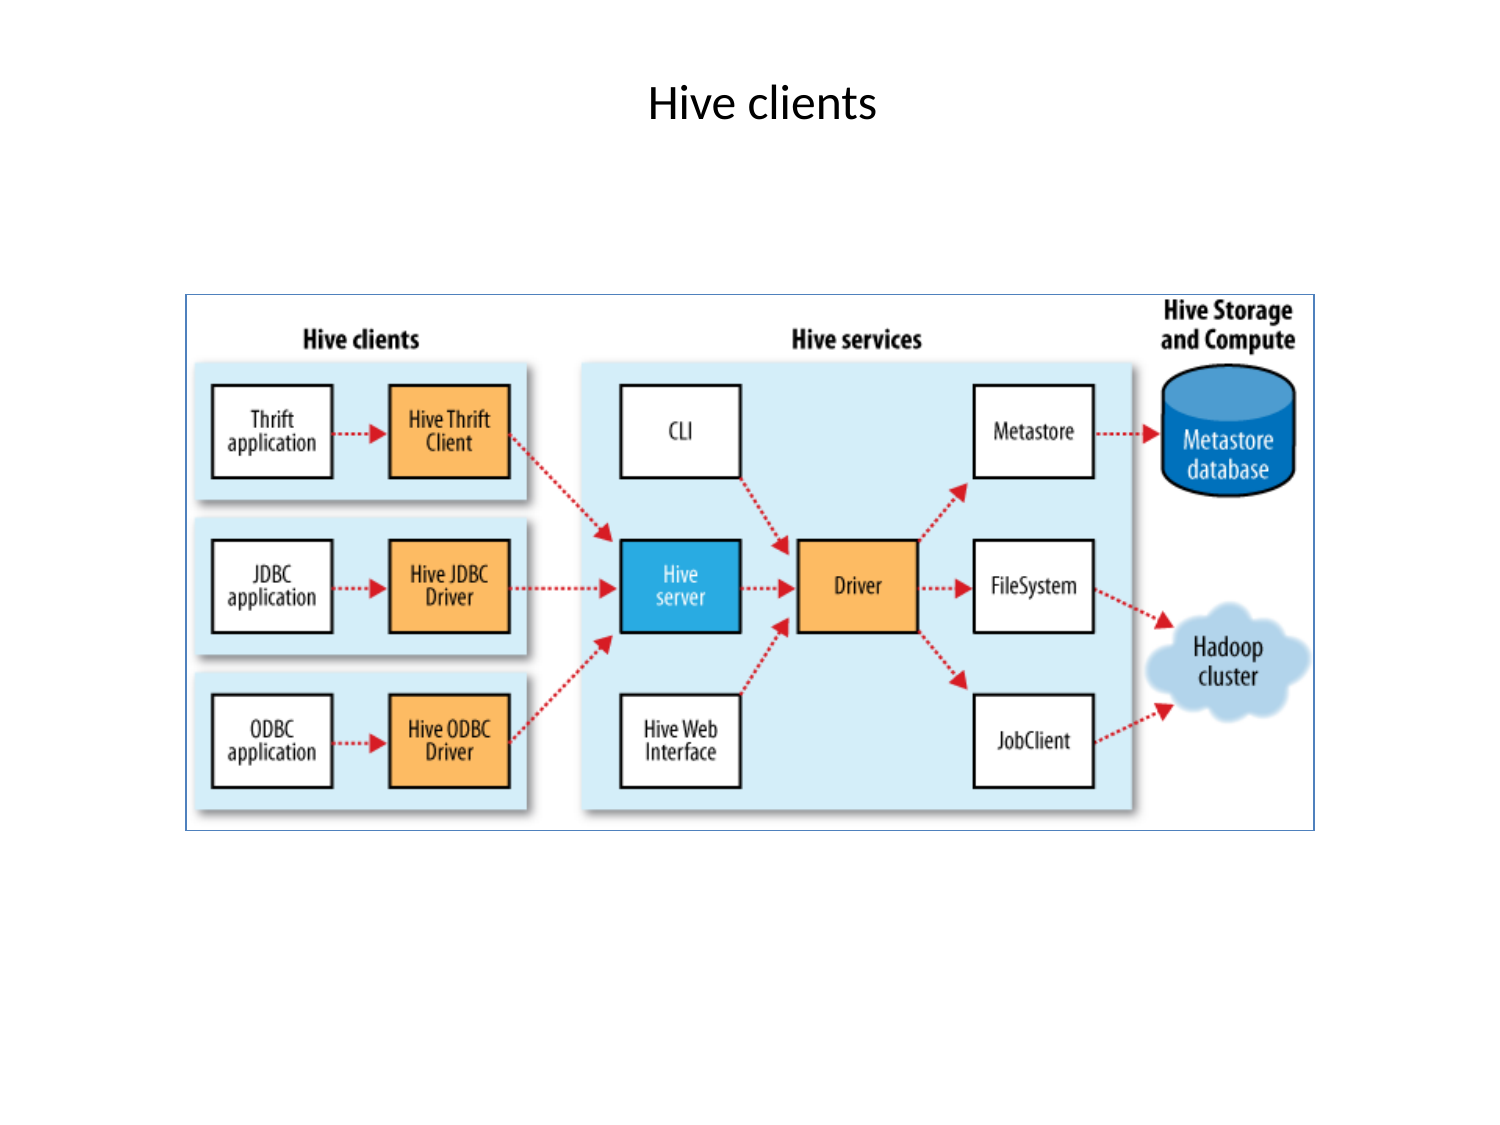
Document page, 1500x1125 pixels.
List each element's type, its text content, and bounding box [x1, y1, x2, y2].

title Hive clients [125, 62, 1400, 138]
picture [186, 295, 1314, 830]
